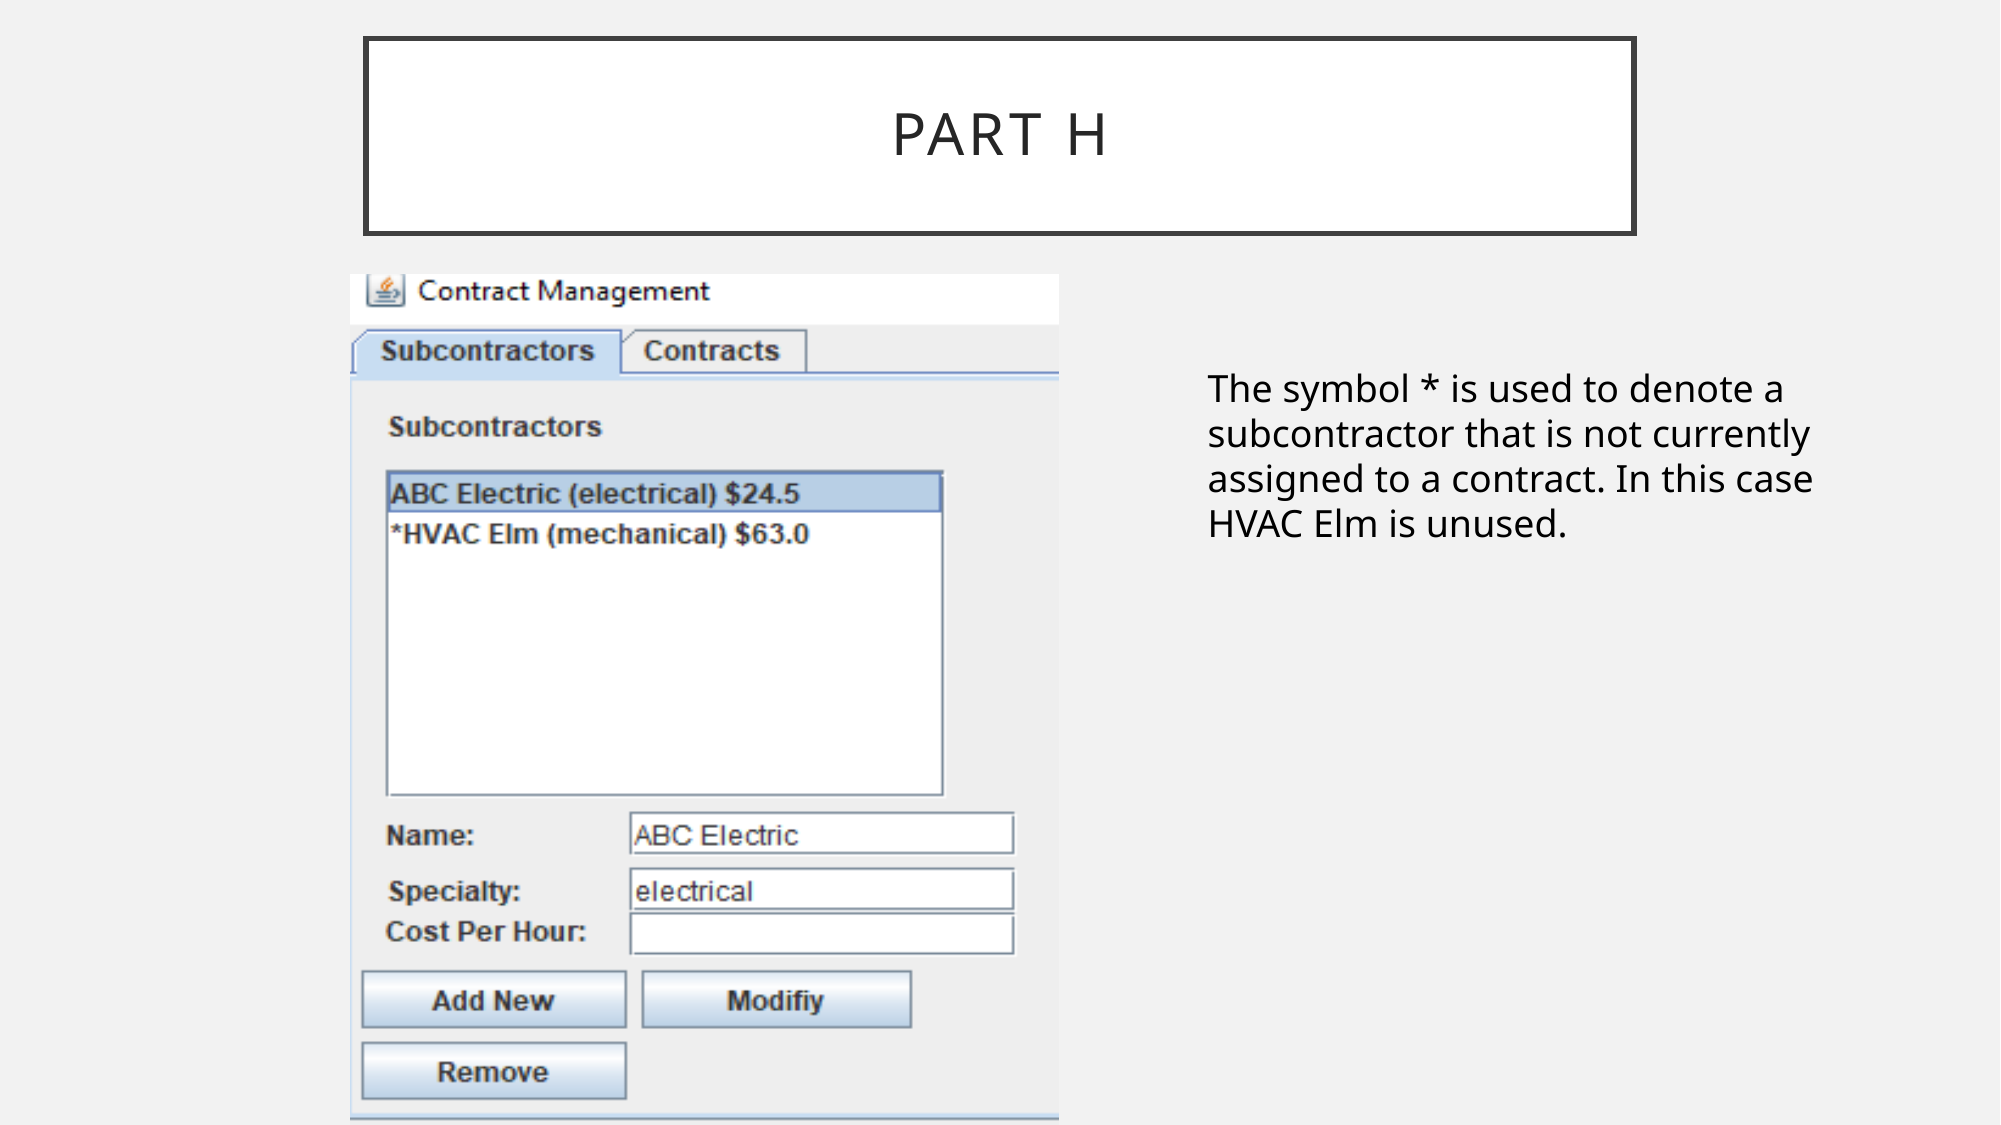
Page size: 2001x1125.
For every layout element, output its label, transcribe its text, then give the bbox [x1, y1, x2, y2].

text_box The symbol * is used to denote a subcontractor that is not currently assigned to a contract. In this case HVAC Elm is unused. [1192, 357, 1902, 553]
title Part H [363, 36, 1637, 236]
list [350, 274, 1059, 1125]
